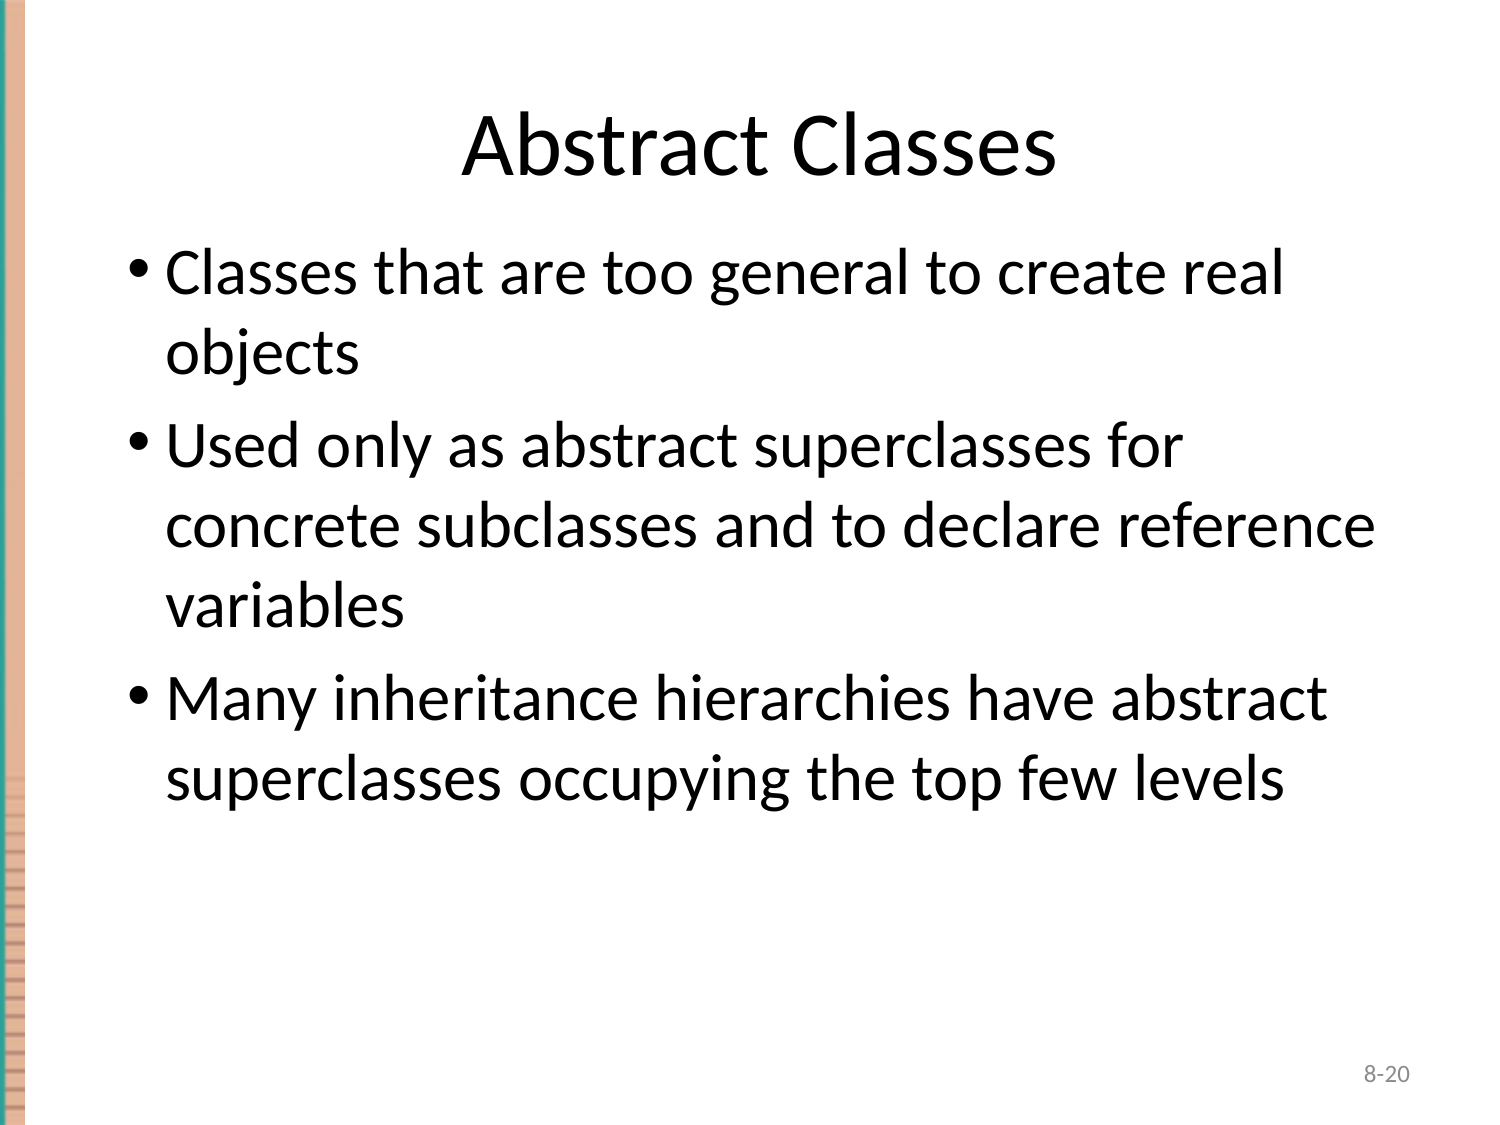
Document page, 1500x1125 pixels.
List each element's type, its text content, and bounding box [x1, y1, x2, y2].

title Abstract Classes [74, 44, 1426, 233]
slide_number 20 [1074, 1051, 1425, 1103]
list Classes that are too general to create real objects Used only as abstract superclasses for concrete subclasses and to declare reference variables Many inheritance hierarchies have abstract superclasses occupying the top few levels [112, 219, 1426, 1051]
picture [0, 0, 25, 1125]
